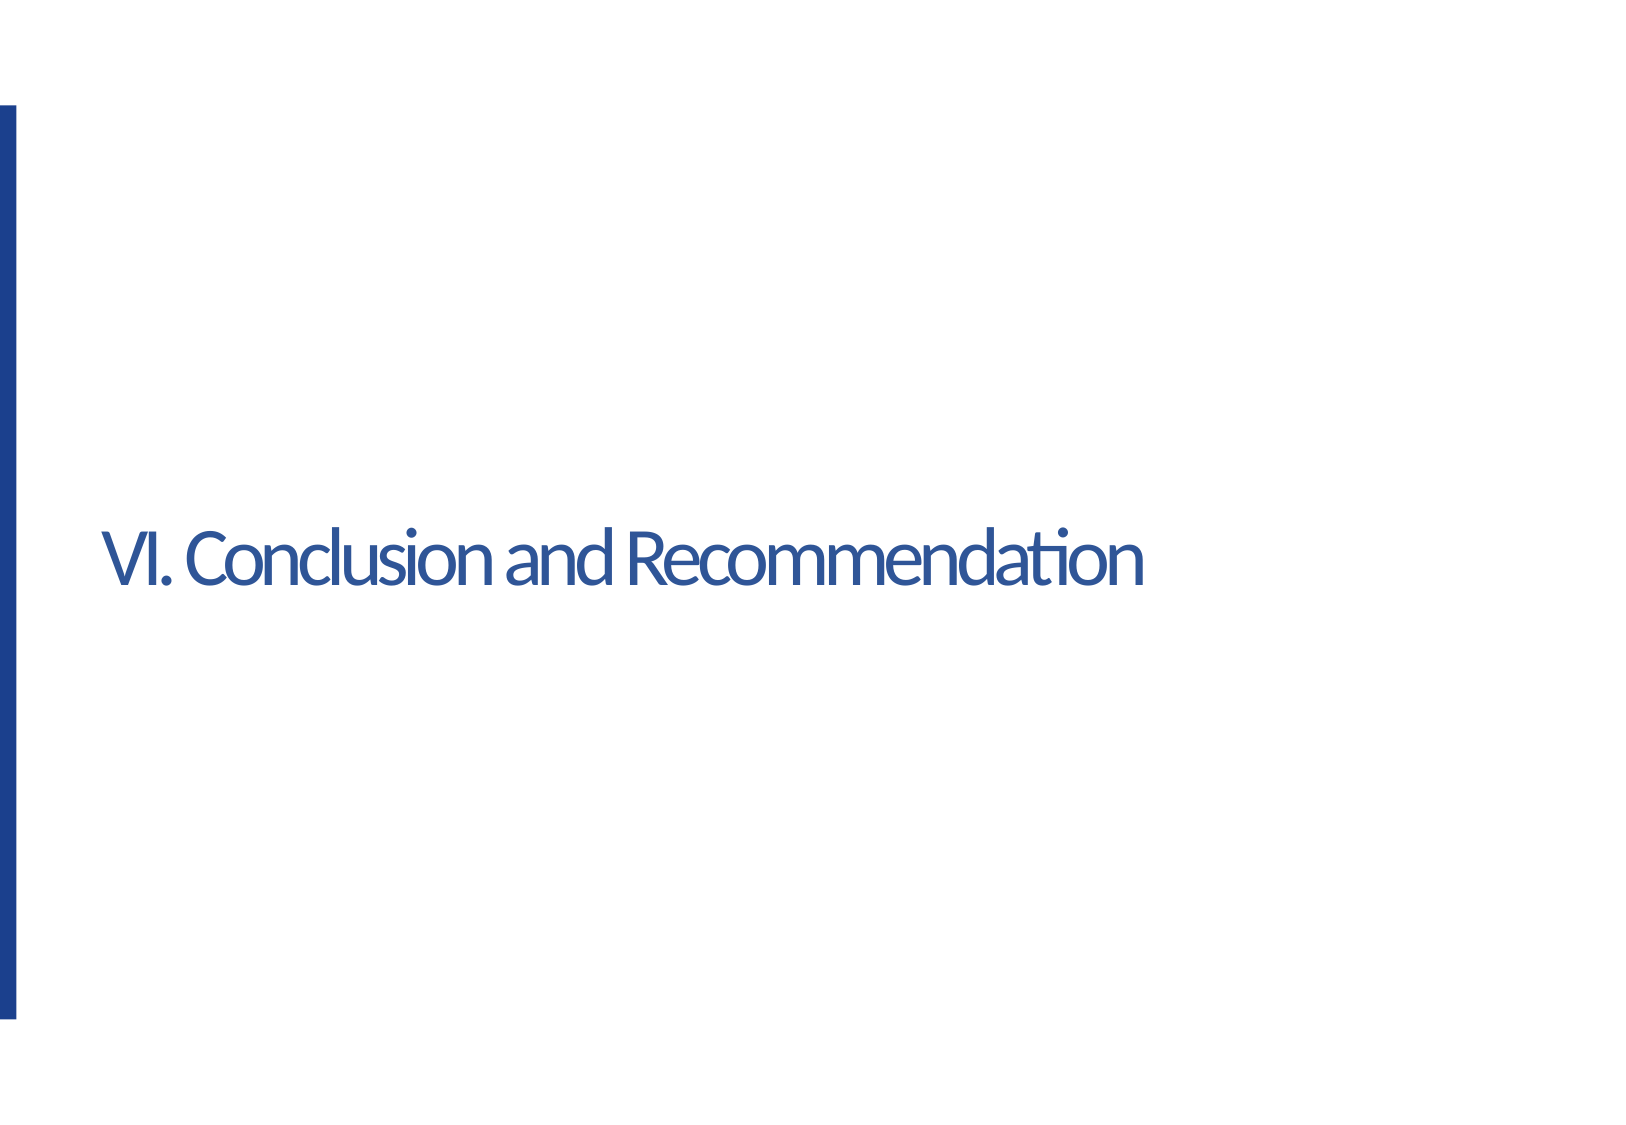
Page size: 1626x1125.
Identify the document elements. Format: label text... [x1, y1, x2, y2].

text_box VI. Conclusion and Recommendation [95, 494, 1549, 610]
text_box [0, 105, 17, 1020]
